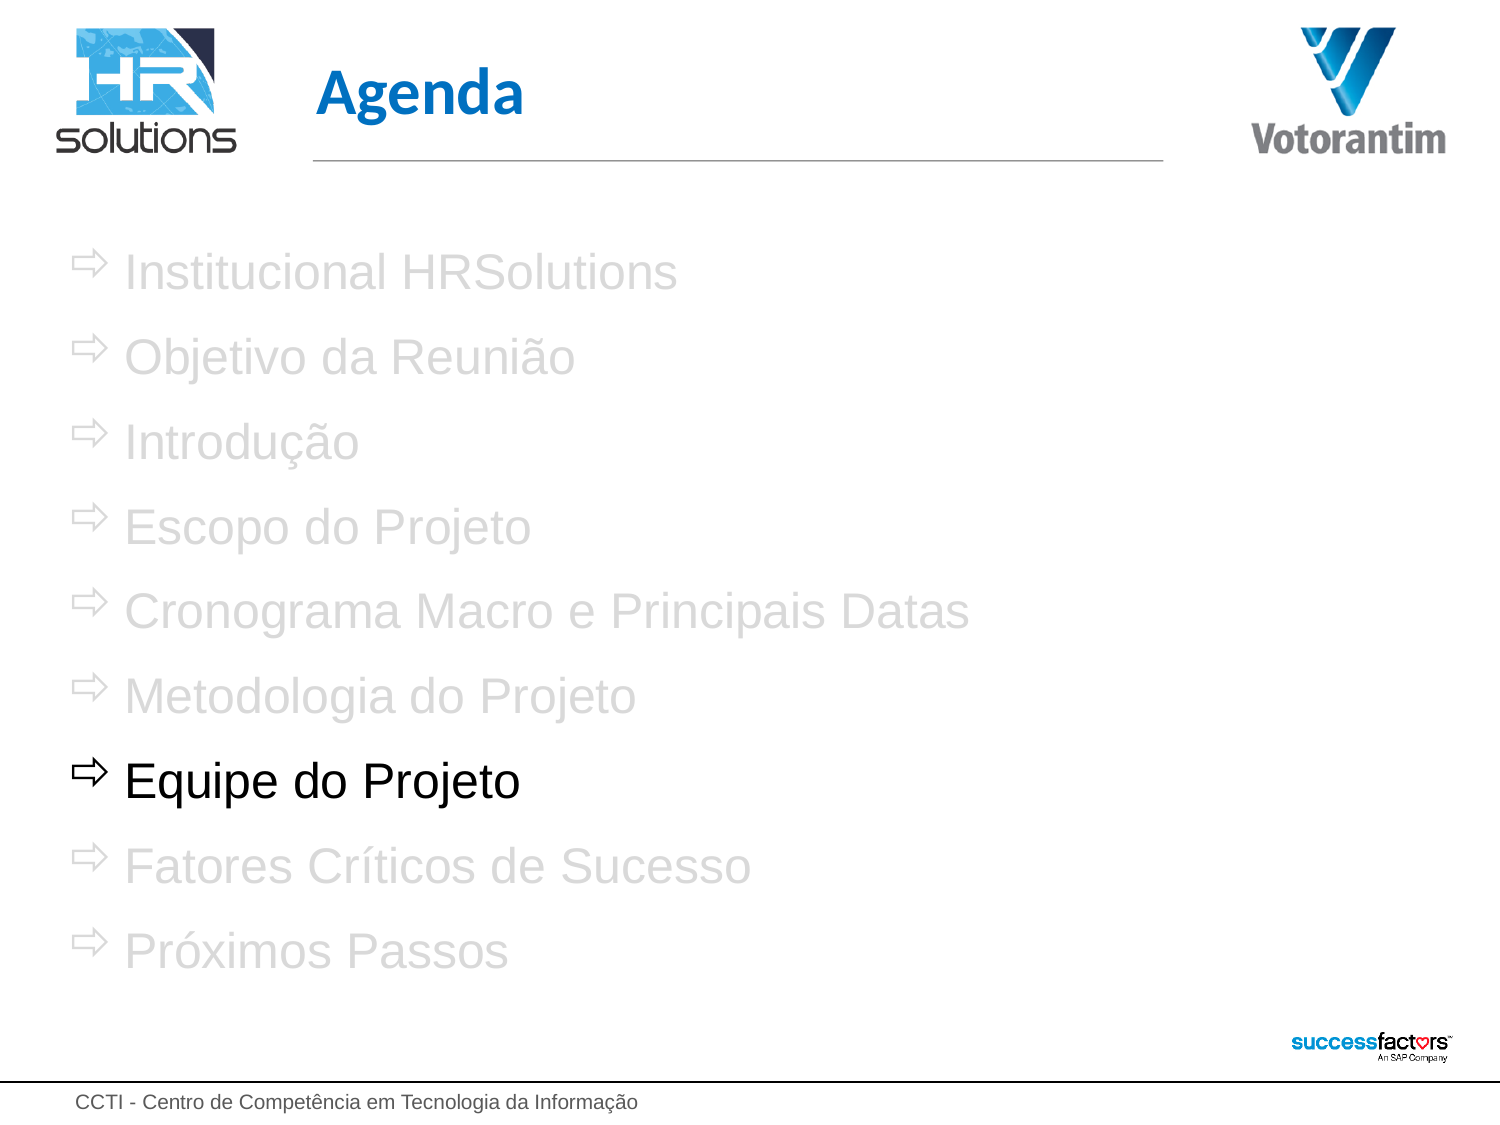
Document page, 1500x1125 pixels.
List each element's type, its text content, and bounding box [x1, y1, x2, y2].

title Agenda [301, 23, 1227, 154]
picture [1249, 24, 1447, 155]
list Institucional HRSolutions Objetivo da Reunião Introdução Escopo do Projeto Cronograma Macro e Principais Datas Metodologia do Projeto Equipe do Projeto Fatores Críticos de Sucesso Próximos Passos [53, 231, 1442, 1047]
picture [53, 20, 240, 155]
picture [1281, 1019, 1463, 1075]
